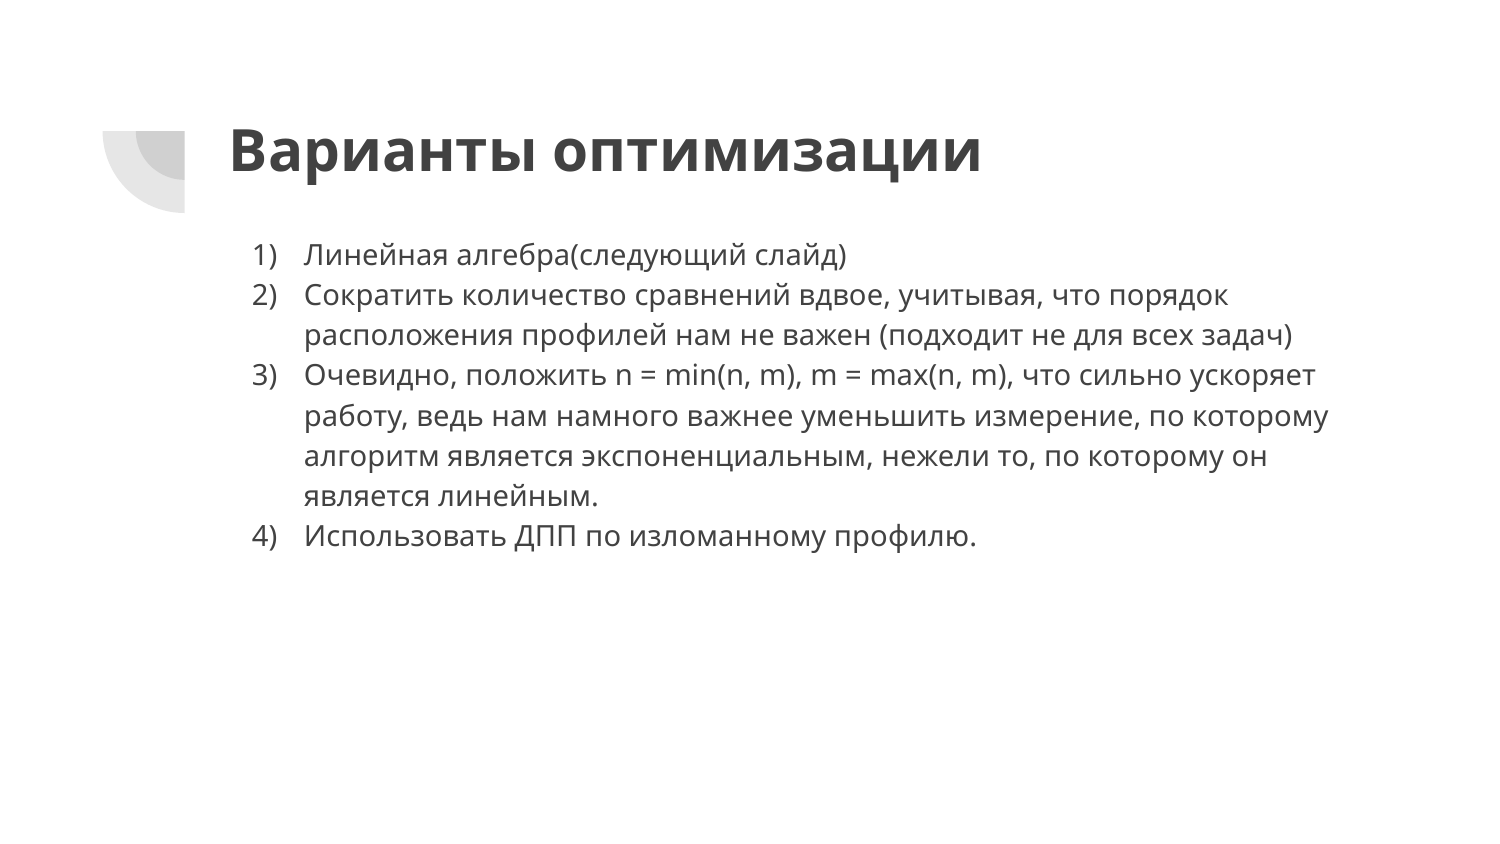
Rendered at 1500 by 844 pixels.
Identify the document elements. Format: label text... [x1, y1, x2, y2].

list Линейная алгебра(следующий слайд) Сократить количество сравнений вдвое, учитывая, что порядок расположения профилей нам не важен (подходит не для всех задач) Очевидно, положить n = min(n, m), m = max(n, m), что сильно ускоряет работу, ведь нам намного важнее уменьшить измерение, по которому алгоритм является экспоненциальным, нежели то, по которому он является линейным. Использовать ДПП по изломанному профилю. [213, 216, 1368, 744]
title Варианты оптимизации [213, 98, 1368, 216]
